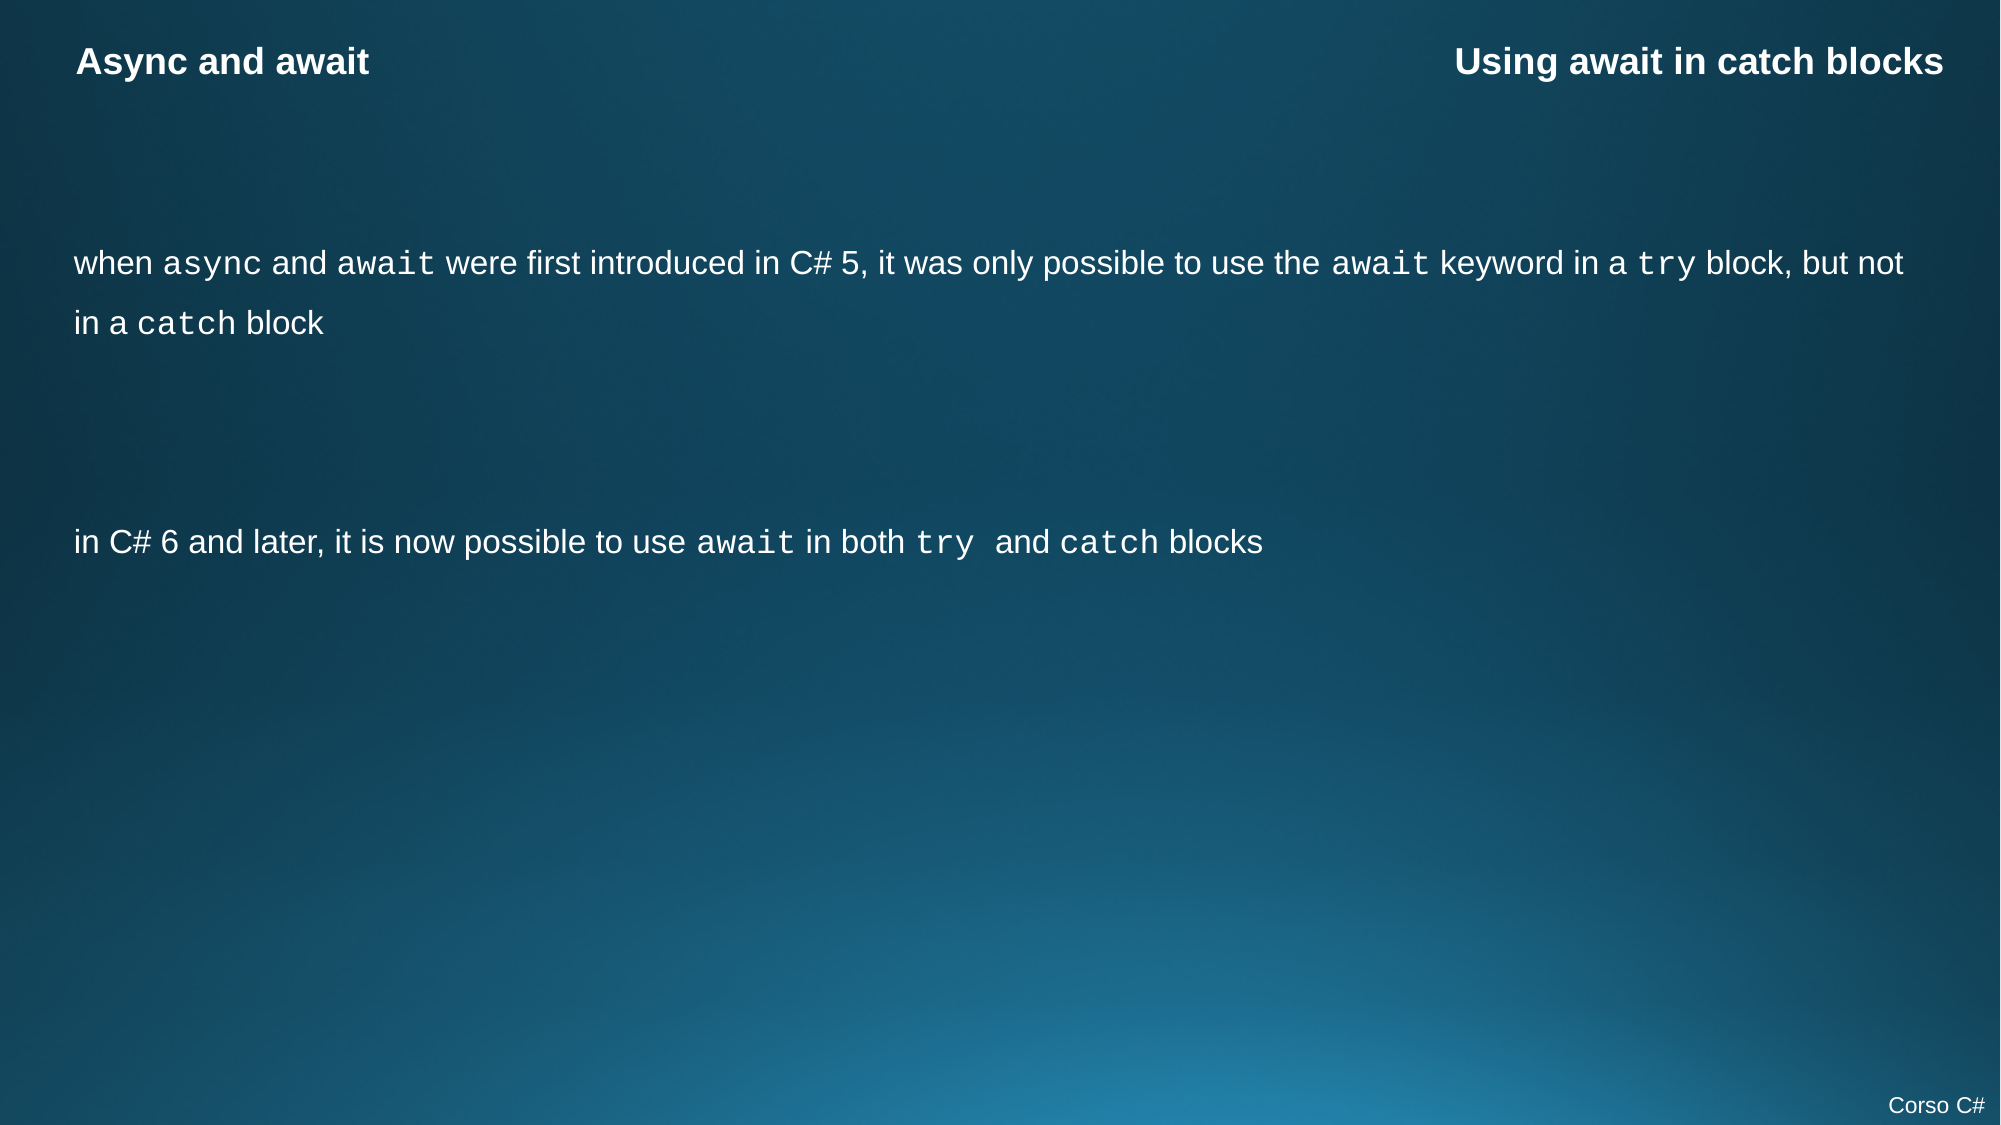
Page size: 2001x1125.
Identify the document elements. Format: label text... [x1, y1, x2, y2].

text_box Async and await [60, 29, 385, 89]
text_box Using await in catch blocks [726, 29, 1960, 89]
text_box when async and await were first introduced in C# 5, it was only possible to use the await keyword in a try block, but not in a catch block in C# 6 and later, it is now possible to use await in both try and catch blocks [59, 213, 1938, 568]
picture [0, 0, 2001, 1125]
text_box Corso C# [0, 1083, 2000, 1125]
